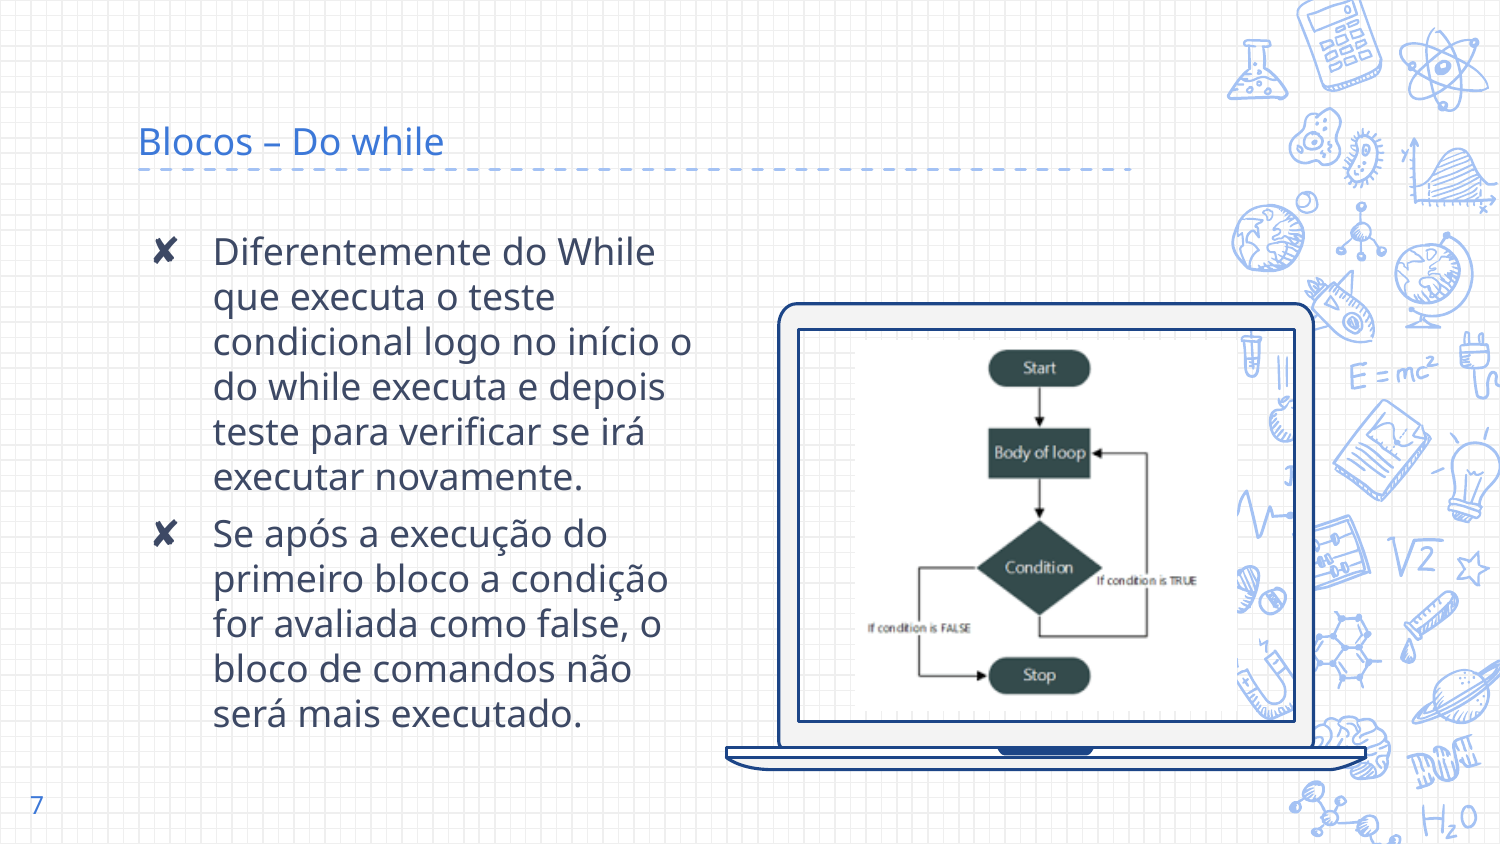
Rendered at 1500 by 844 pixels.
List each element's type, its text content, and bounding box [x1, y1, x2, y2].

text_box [726, 303, 1367, 770]
slide_number 7 [14, 774, 105, 840]
title Blocos – Do while [122, 36, 1130, 178]
list Diferentemente do While que executa o teste condicional logo no início o do while executa e depois teste para verificar se irá executar novamente. Se após a execução do primeiro bloco a condição for avaliada como false, o bloco de comandos não será mais executado. [122, 212, 727, 806]
picture [855, 339, 1238, 711]
